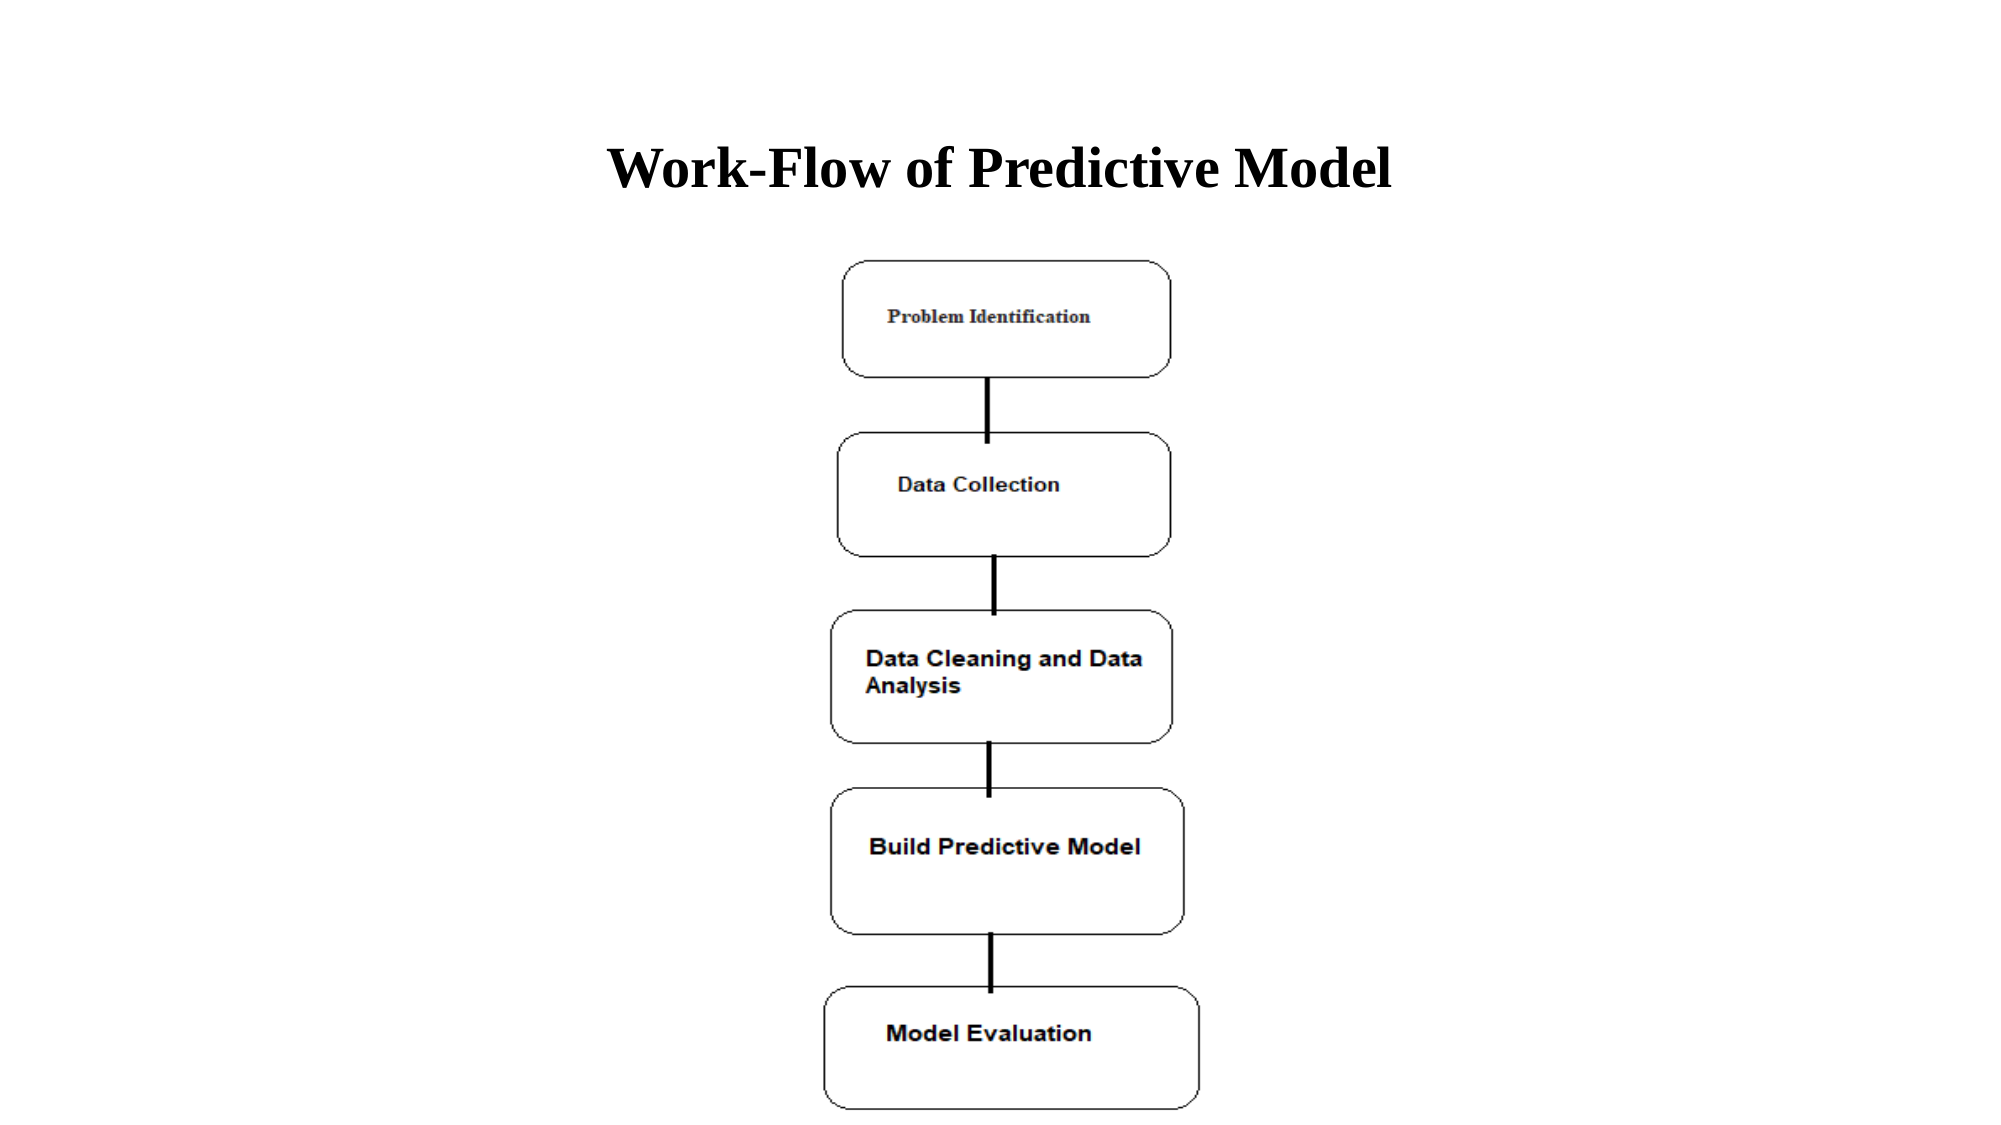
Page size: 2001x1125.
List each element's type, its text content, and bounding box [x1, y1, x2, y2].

title Work-Flow of Predictive Model [137, 59, 1863, 278]
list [512, 223, 1590, 1125]
